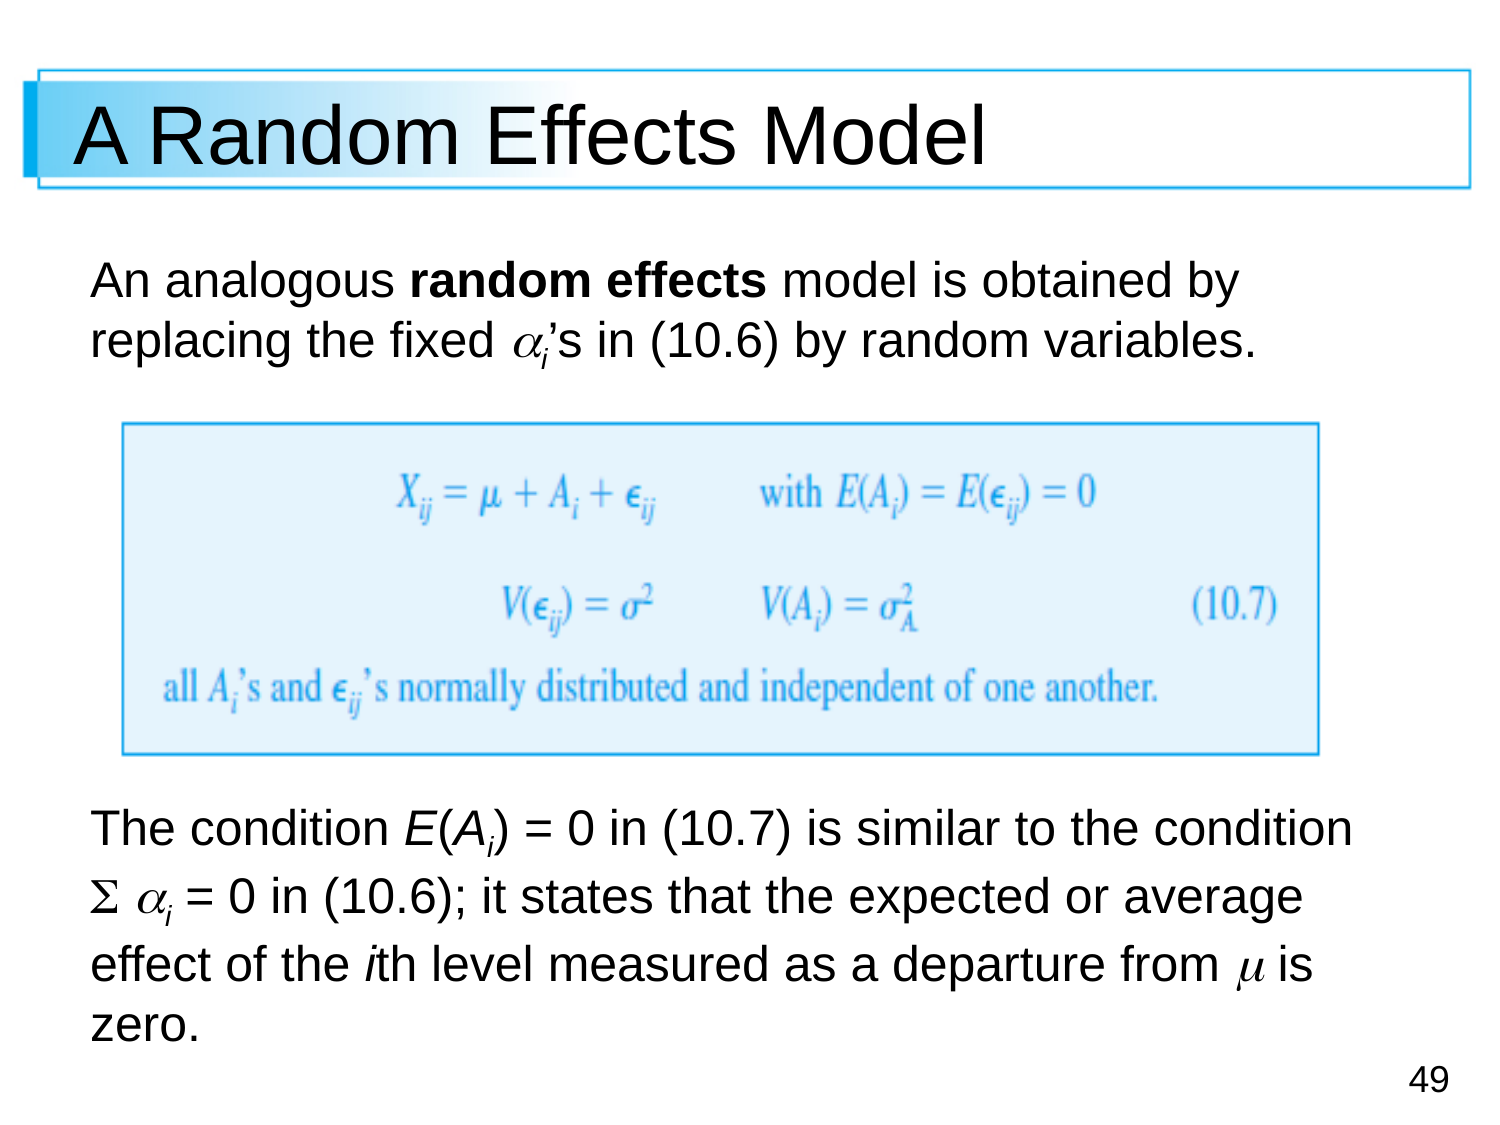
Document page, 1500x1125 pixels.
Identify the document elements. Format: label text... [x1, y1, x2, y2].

list An analogous random effects model is obtained by replacing the fixed i’s in (10.6) by random variables. The condition E(Ai) = 0 in (10.7) is similar to the condition  i = 0 in (10.6); it states that the expected or average effect of the ith level measured as a departure from  is zero. [75, 239, 1425, 1103]
title A Random Effects Model [58, 37, 1409, 225]
picture [112, 414, 1325, 763]
picture [14, 62, 58, 200]
picture [1409, 62, 1476, 200]
